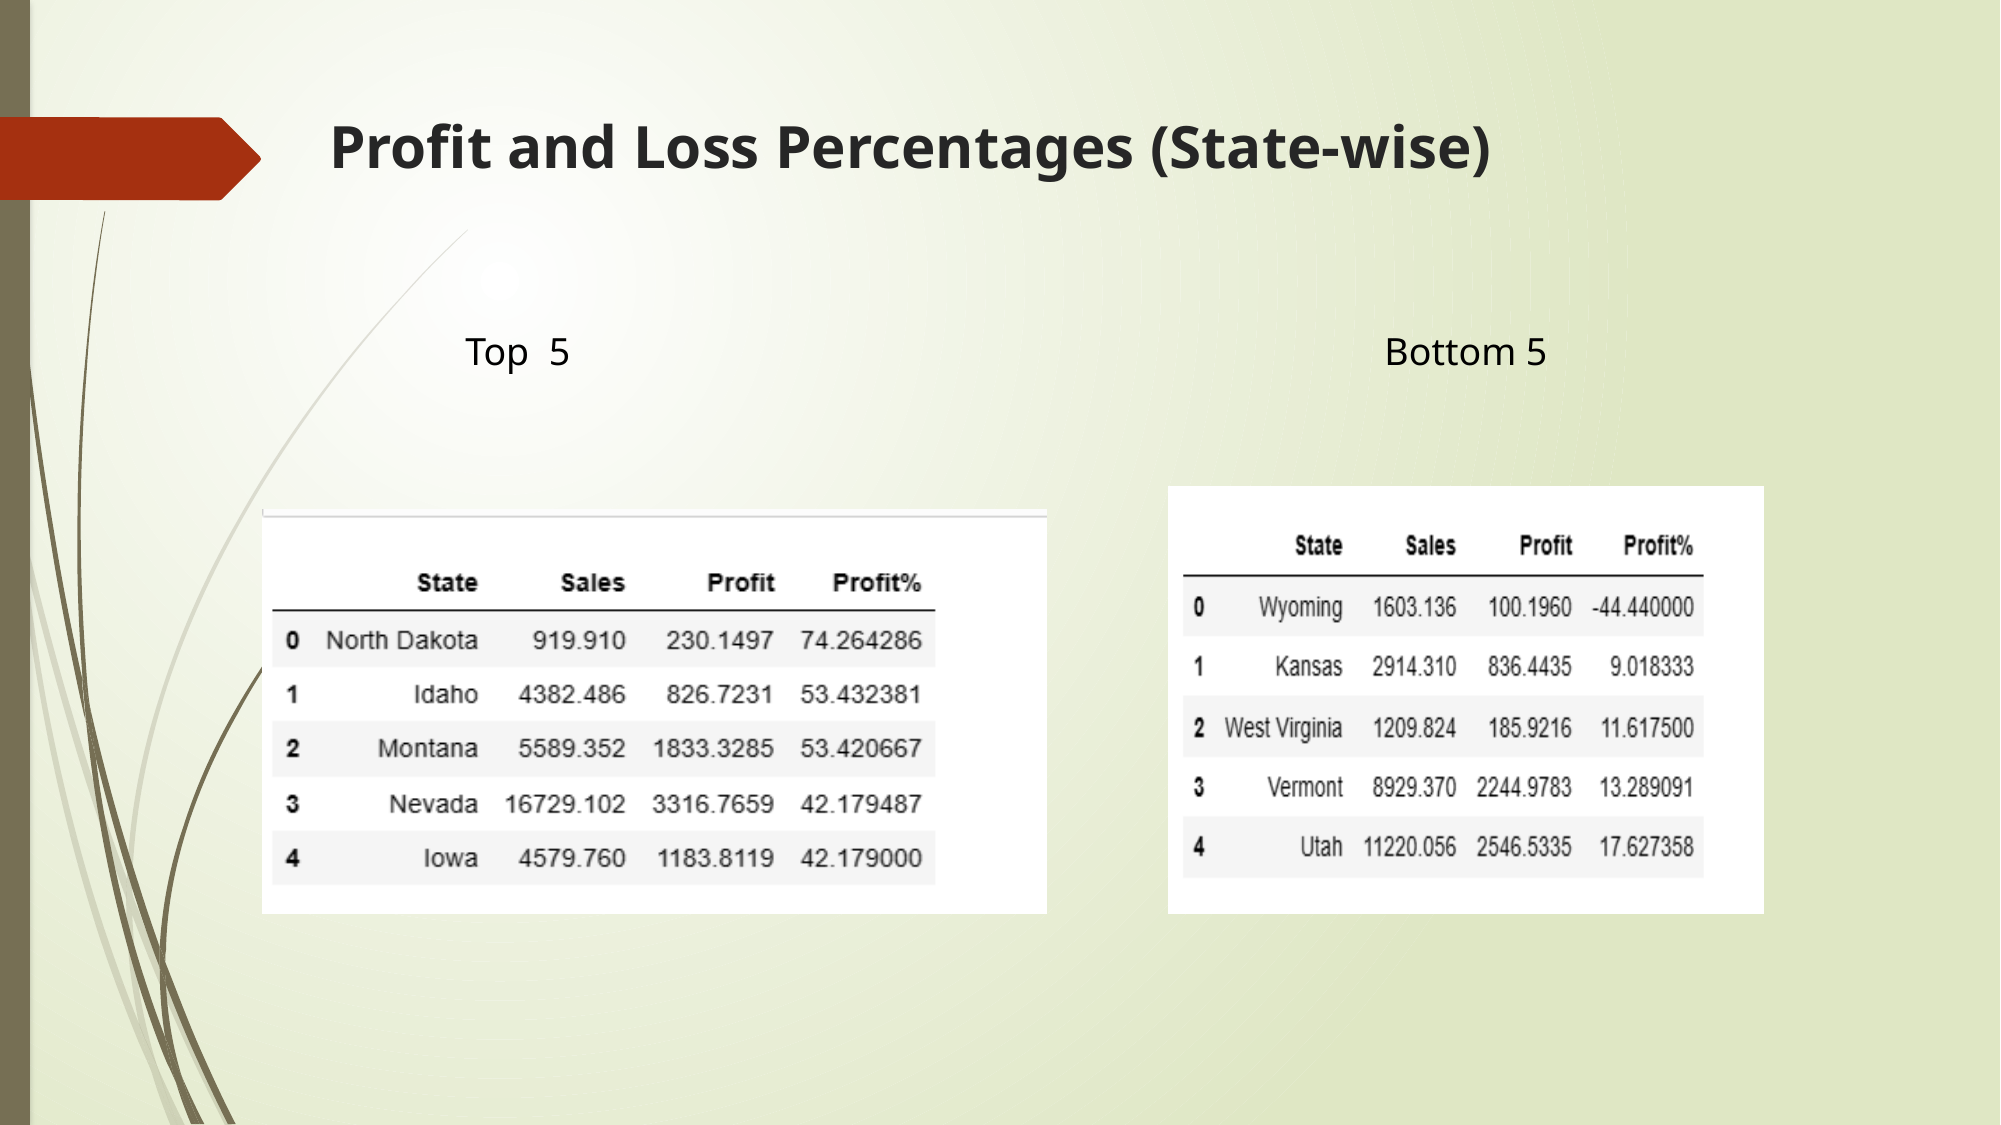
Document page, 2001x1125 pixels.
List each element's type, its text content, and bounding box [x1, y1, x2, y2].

title Profit and Loss Percentages (State-wise) [314, 102, 1888, 313]
text_box Bottom 5 [1210, 320, 1722, 380]
picture [261, 509, 1048, 915]
text_box Top 5 [262, 320, 774, 380]
picture [1167, 486, 1764, 915]
